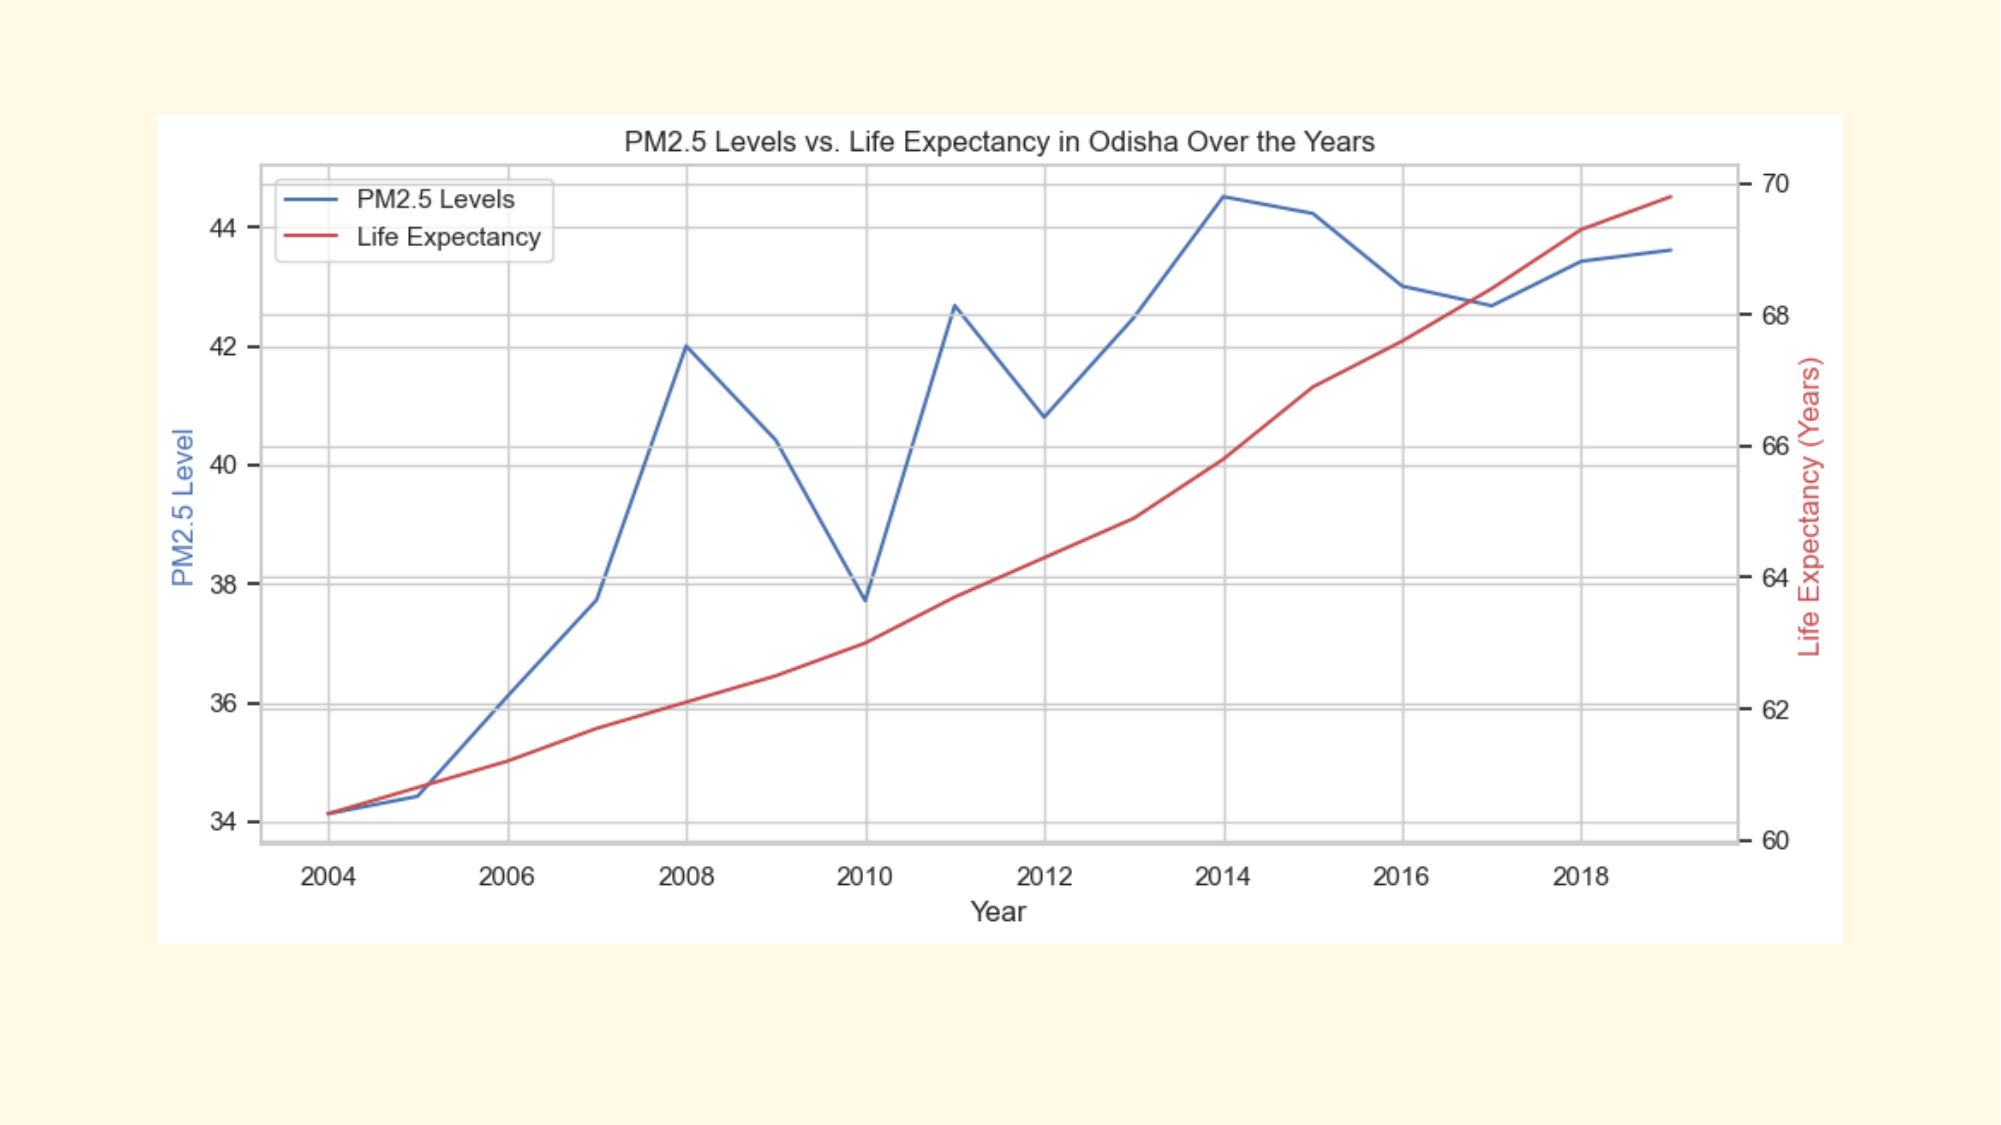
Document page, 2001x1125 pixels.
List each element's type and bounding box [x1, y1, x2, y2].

list [157, 114, 1843, 944]
